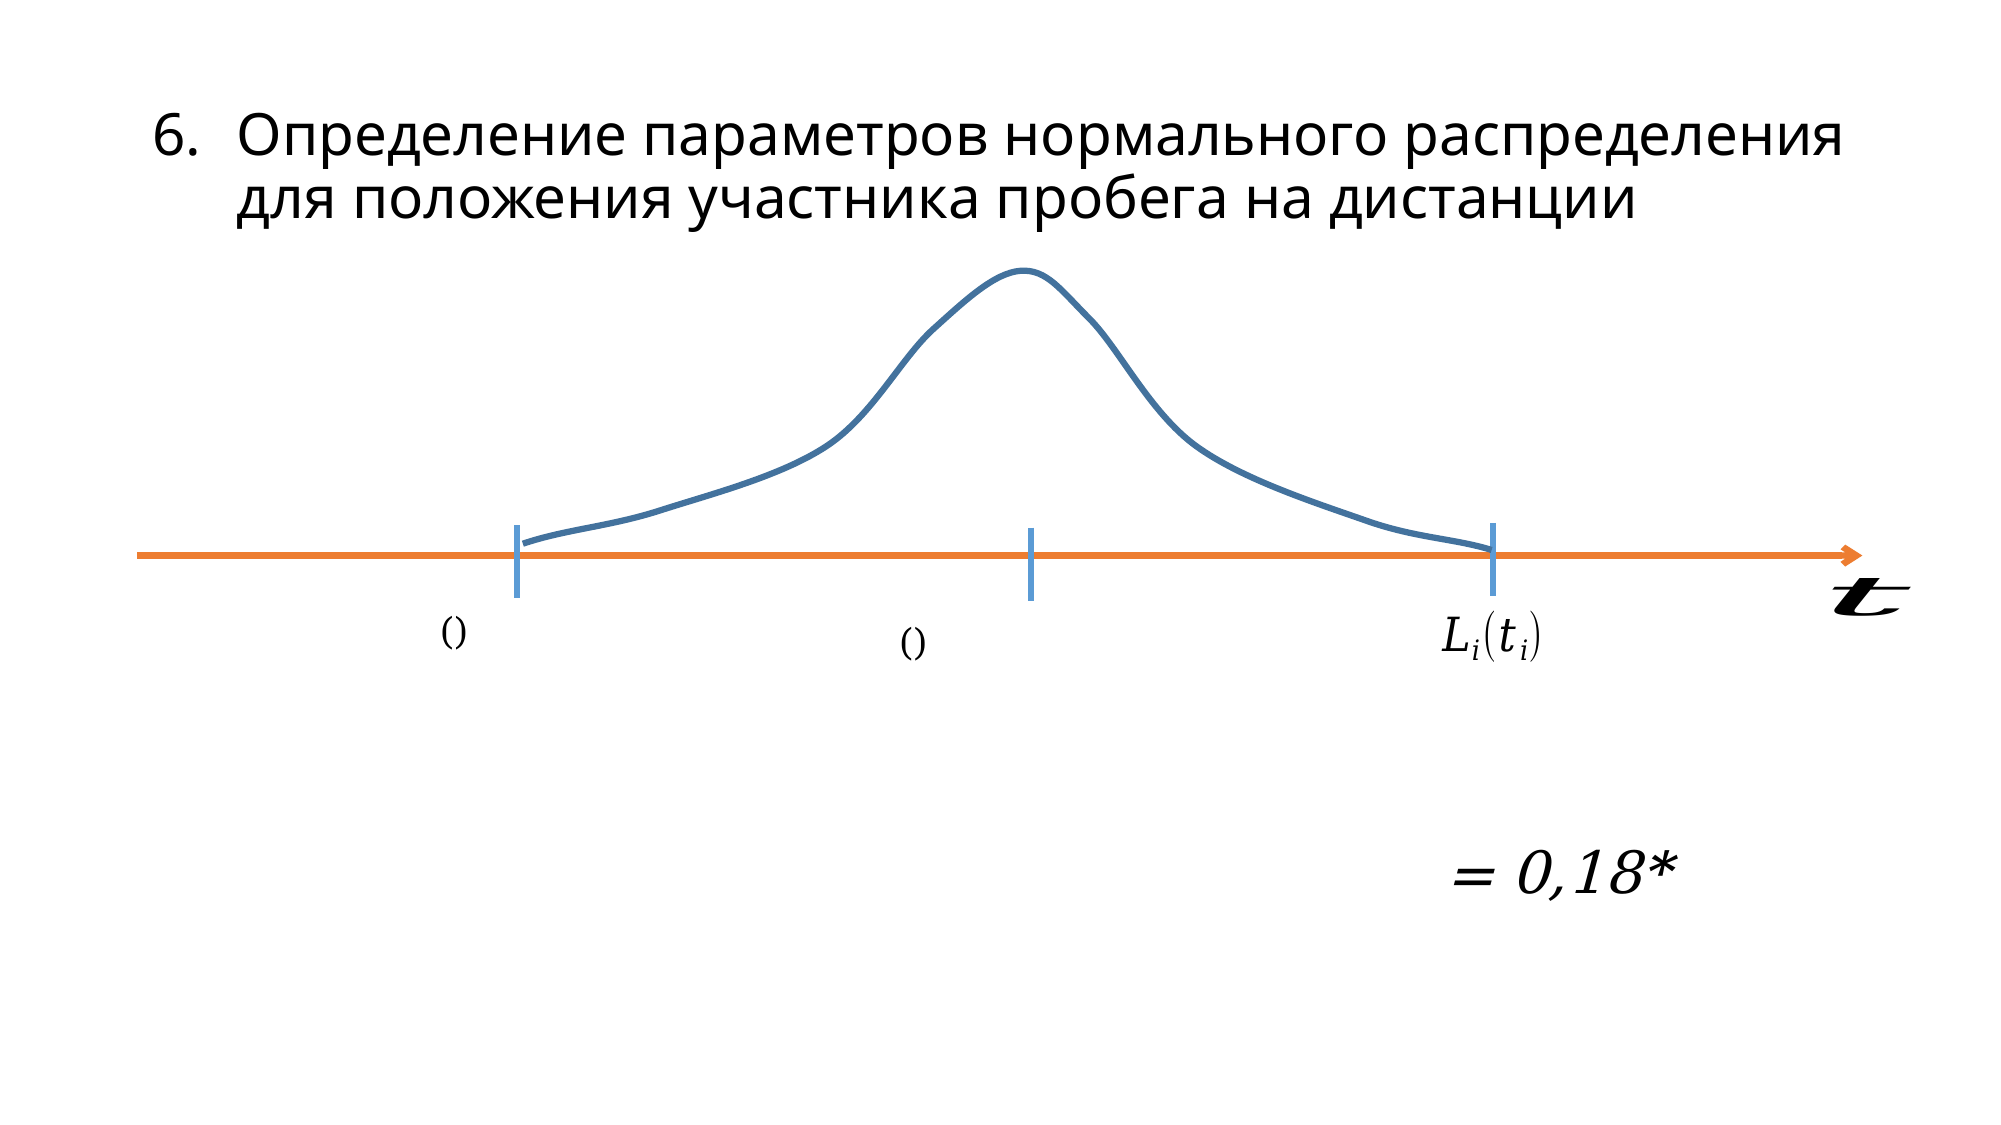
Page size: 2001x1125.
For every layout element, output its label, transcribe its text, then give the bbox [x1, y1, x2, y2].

list Определение параметров нормального распределения для положения участника пробега на дистанции [137, 97, 1863, 555]
text_box [522, 269, 1492, 551]
list Определение параметров нормального распределения для положения участника пробега на дистанции [137, 556, 1863, 1014]
